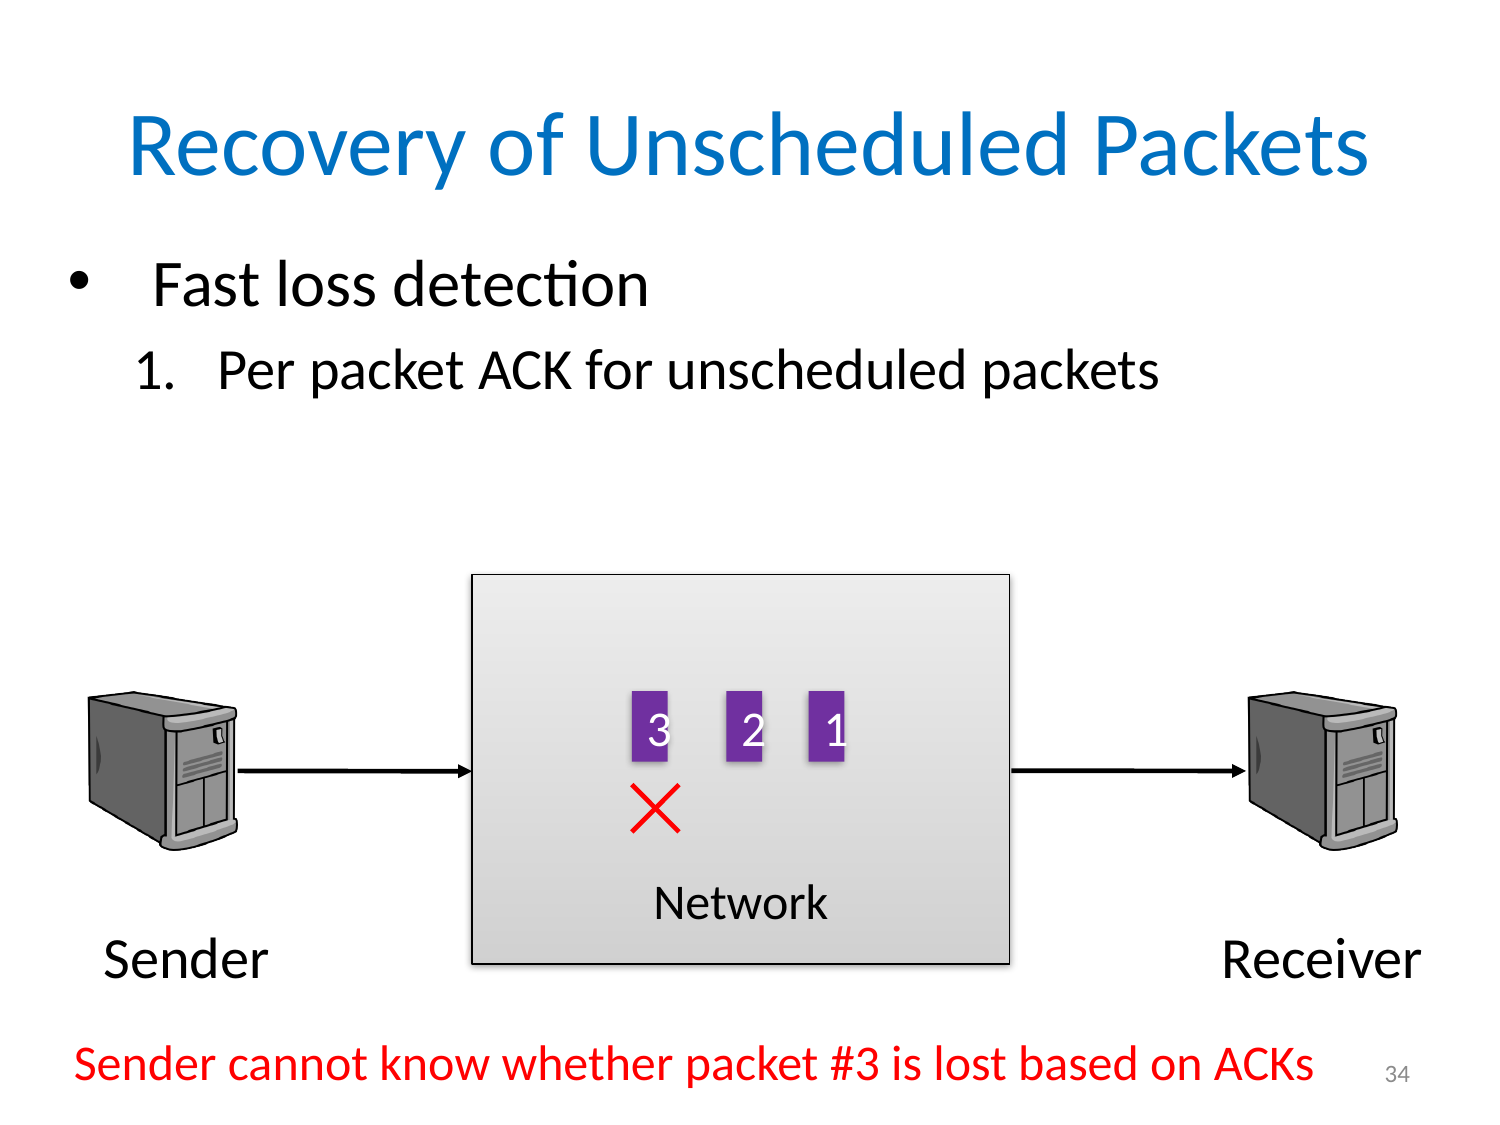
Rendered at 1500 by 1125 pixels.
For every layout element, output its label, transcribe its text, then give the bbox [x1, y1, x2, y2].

list Fast loss detection Per packet ACK for unscheduled packets [52, 231, 1448, 975]
text_box Sender cannot know whether packet #3 is lost based on ACKs [58, 1023, 1330, 1099]
text_box 2 [726, 691, 763, 762]
text_box 1 [808, 691, 845, 762]
picture [1247, 690, 1399, 852]
text_box Sender [88, 912, 285, 998]
text_box 3 [631, 691, 668, 762]
slide_number 34 [1074, 1042, 1425, 1103]
text_box Receiver [1207, 912, 1439, 998]
picture [87, 690, 238, 852]
title Recovery of Unscheduled Packets [75, 45, 1425, 233]
text_box Network [471, 574, 1010, 965]
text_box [631, 784, 680, 833]
